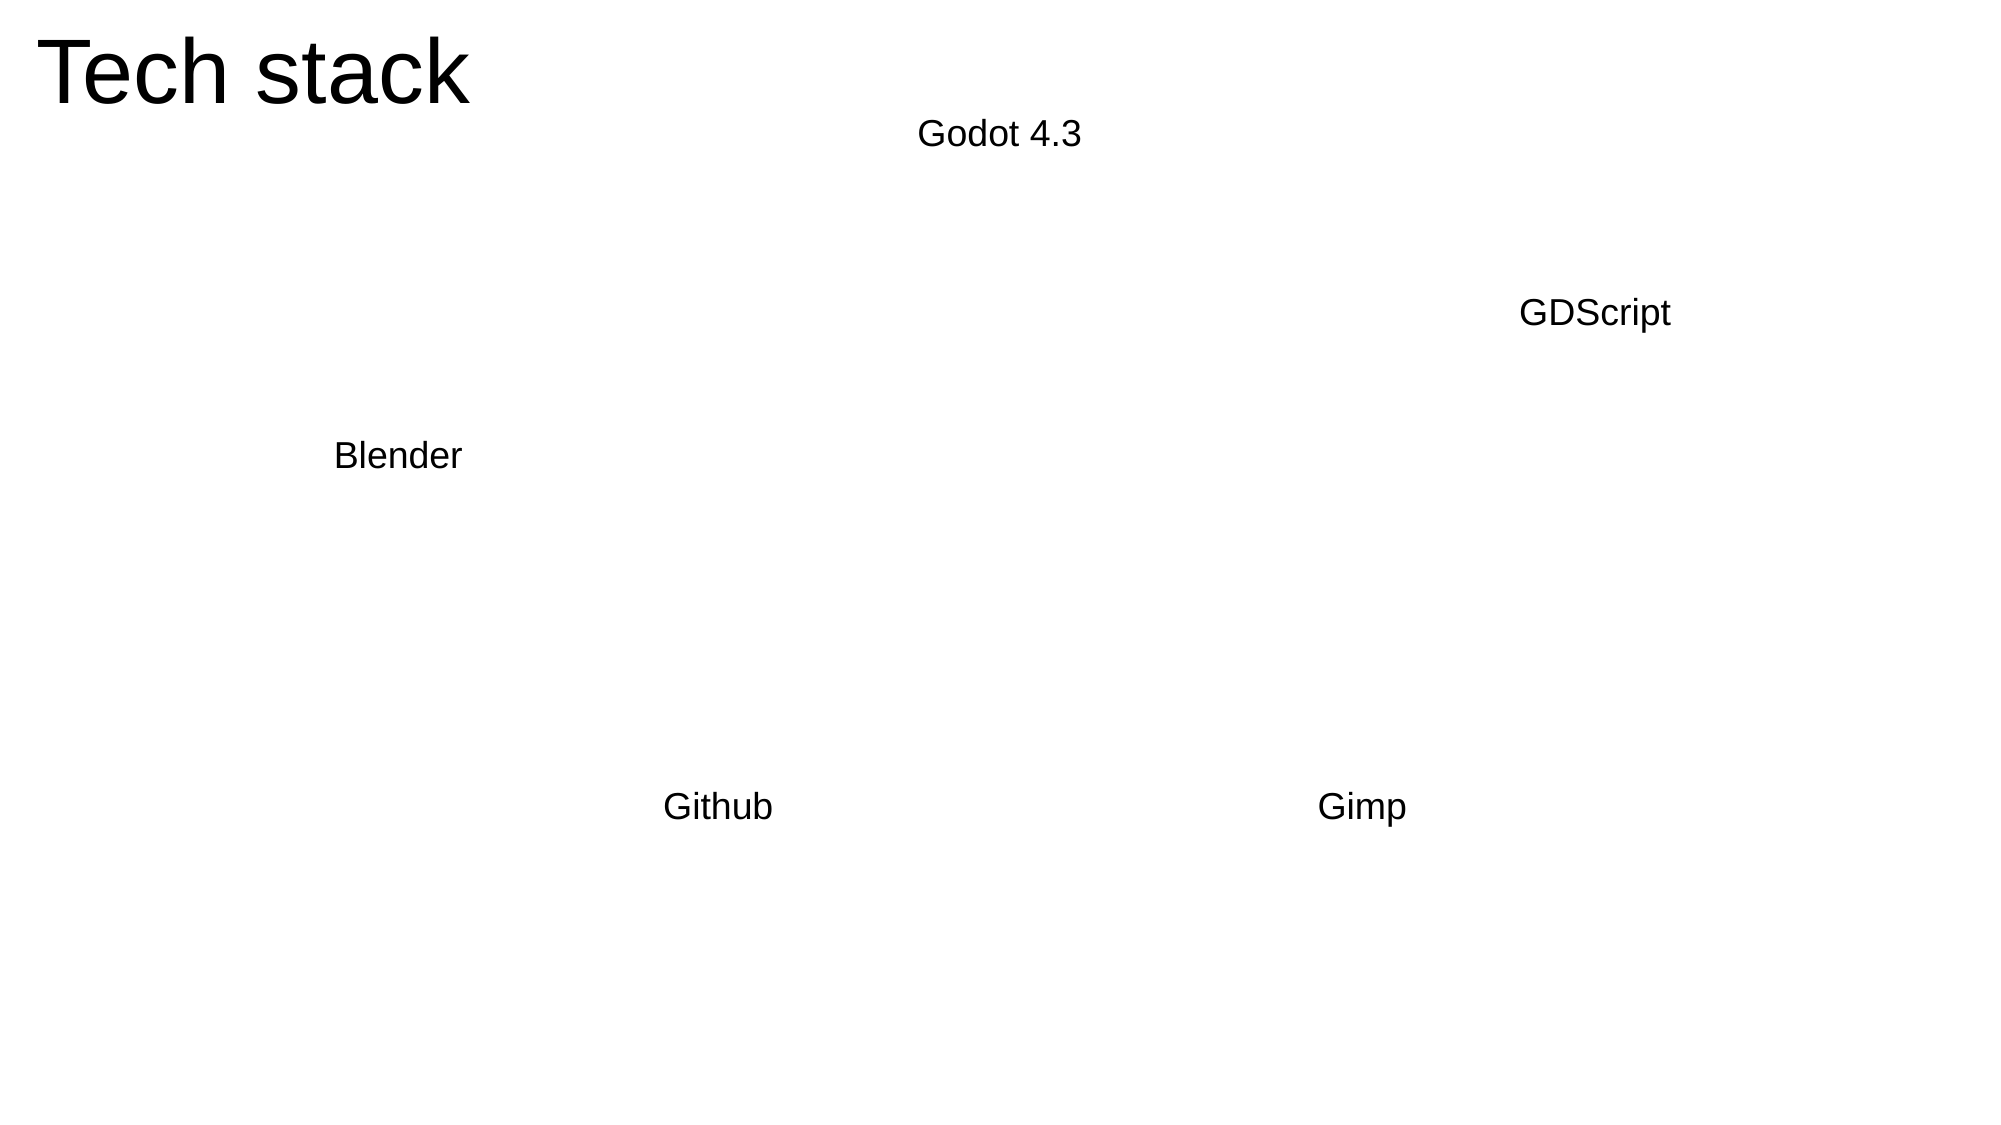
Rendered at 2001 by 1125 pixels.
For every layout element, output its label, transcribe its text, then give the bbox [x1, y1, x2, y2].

text_box Github [648, 774, 789, 835]
text_box Blender [319, 423, 478, 483]
text_box Godot 4.3 [902, 101, 1098, 162]
text_box Gimp [1302, 774, 1422, 835]
title Tech stack [21, 16, 1667, 133]
text_box GDScript [1504, 286, 1687, 342]
